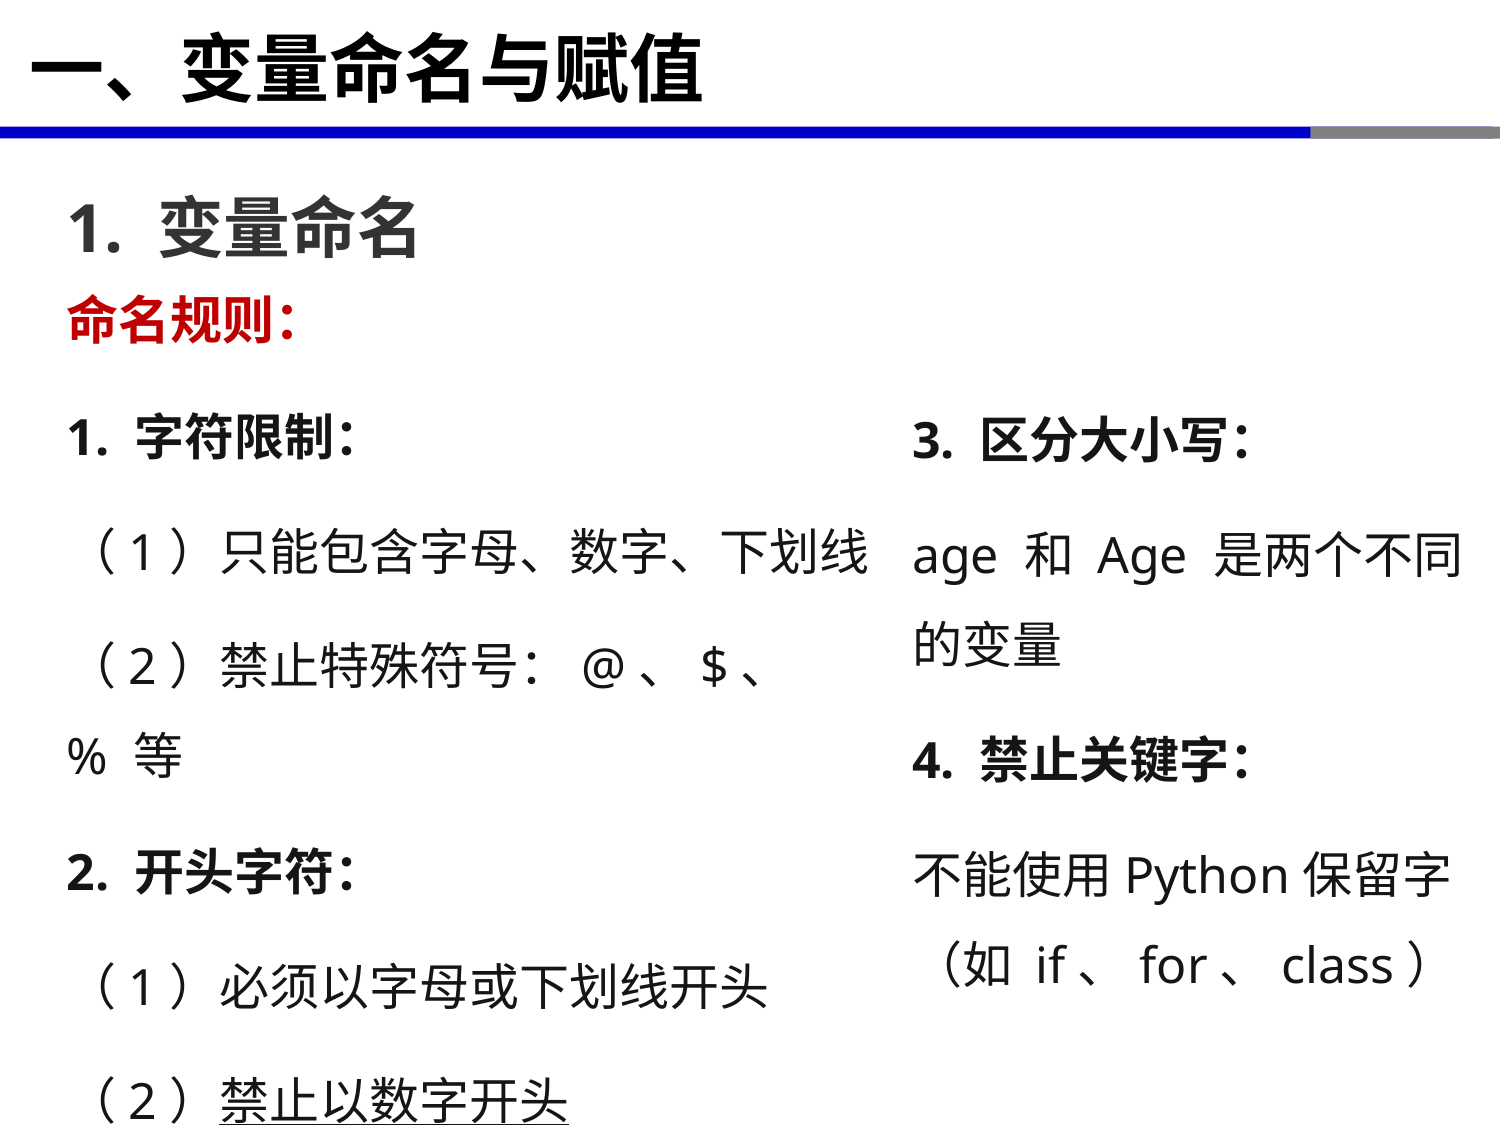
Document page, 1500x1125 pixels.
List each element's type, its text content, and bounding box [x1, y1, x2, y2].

text_box 命名规则： 1. 字符限制： （1）只能包含字母、数字、下划线 （2）禁止特殊符号：@、$、% 等 2. 开头字符： （1）必须以字母或下划线开头 （2）禁止以数字开头 [52, 248, 898, 1125]
title 一、变量命名与赋值 [0, 1, 1479, 132]
text_box 3. 区分大小写： age 和 Age 是两个不同的变量 4. 禁止关键字： 不能使用Python保留字（如 if、for、class） [897, 370, 1500, 1001]
text_box 1. 变量命名 [52, 138, 1402, 274]
